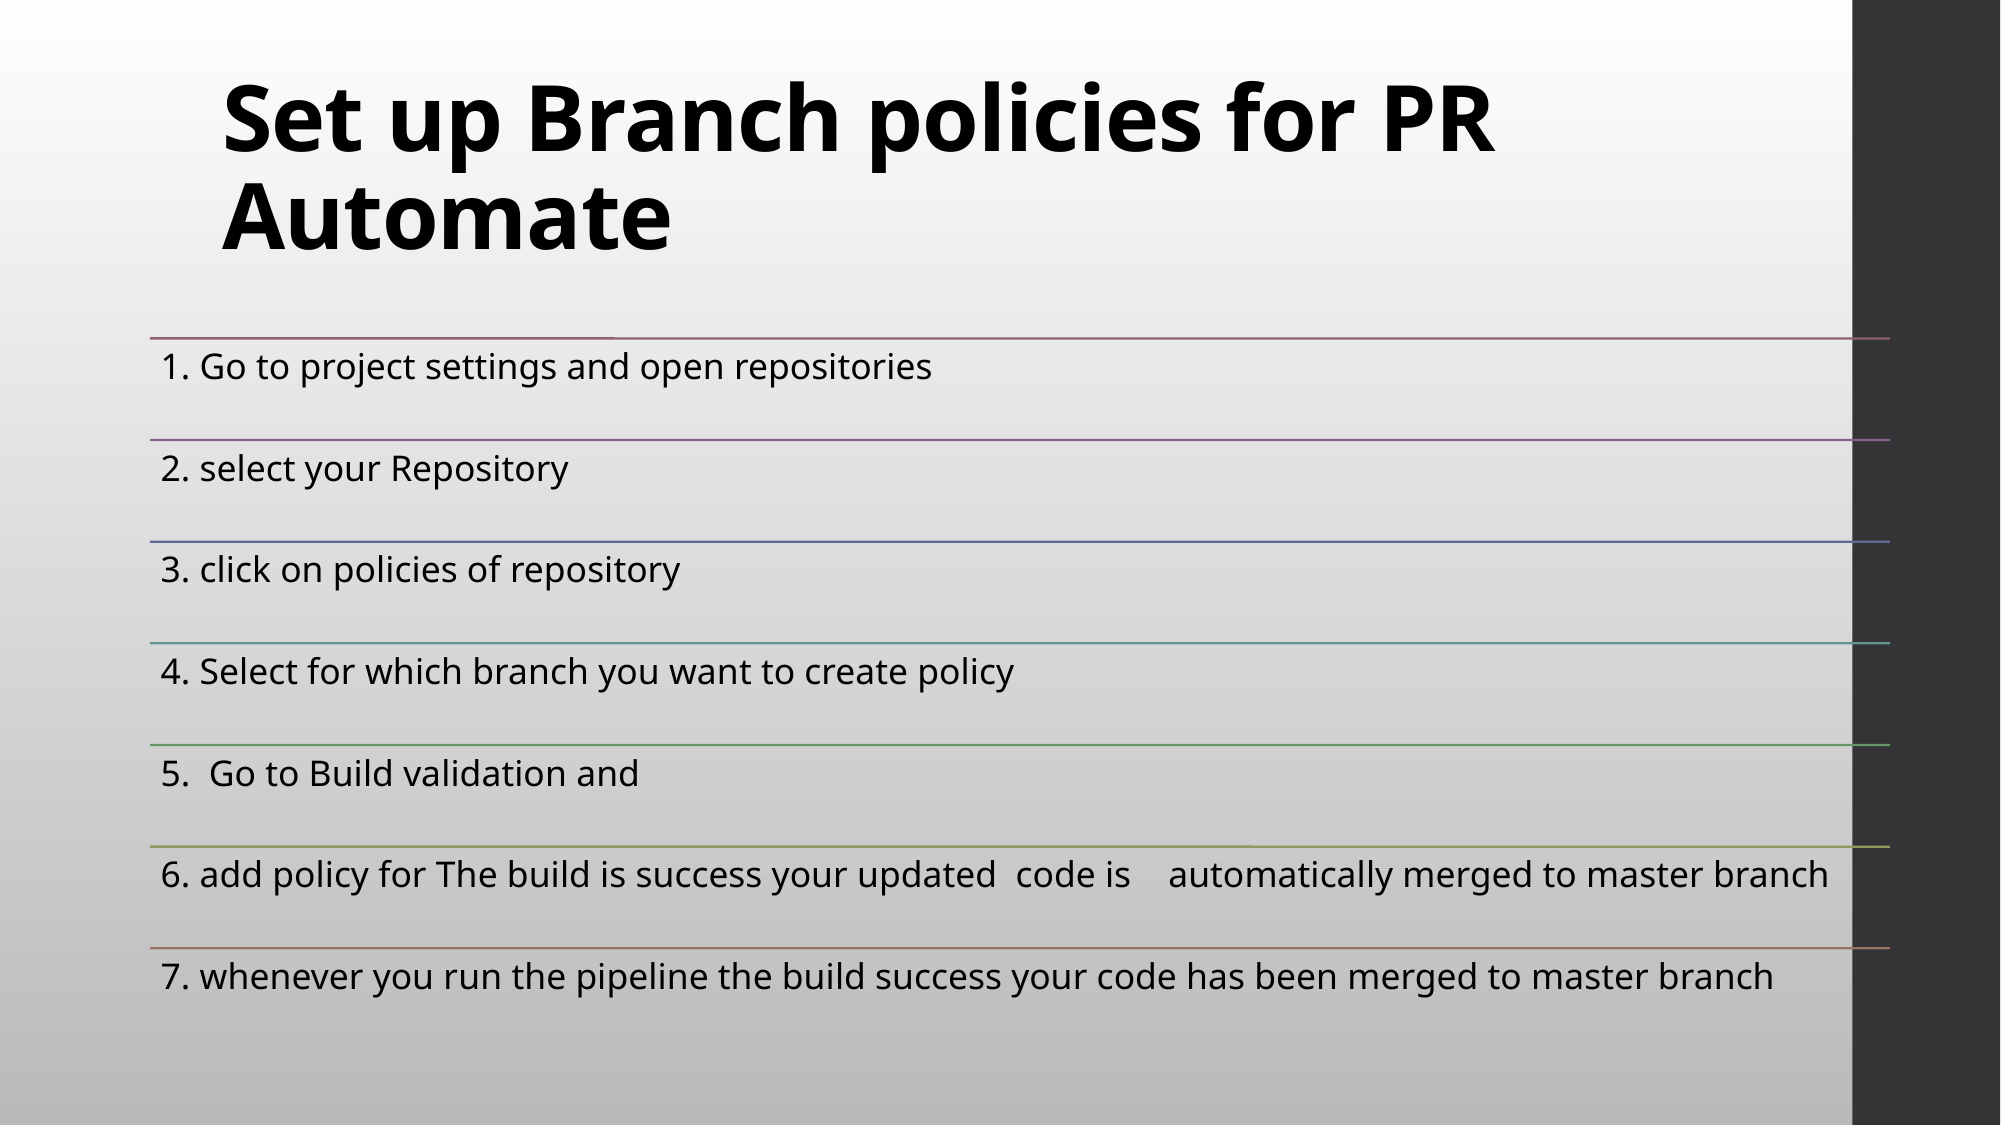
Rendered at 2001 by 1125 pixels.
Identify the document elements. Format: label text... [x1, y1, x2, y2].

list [149, 338, 1891, 1051]
title Set up Branch policies for PR Automate​ [206, 60, 1797, 278]
